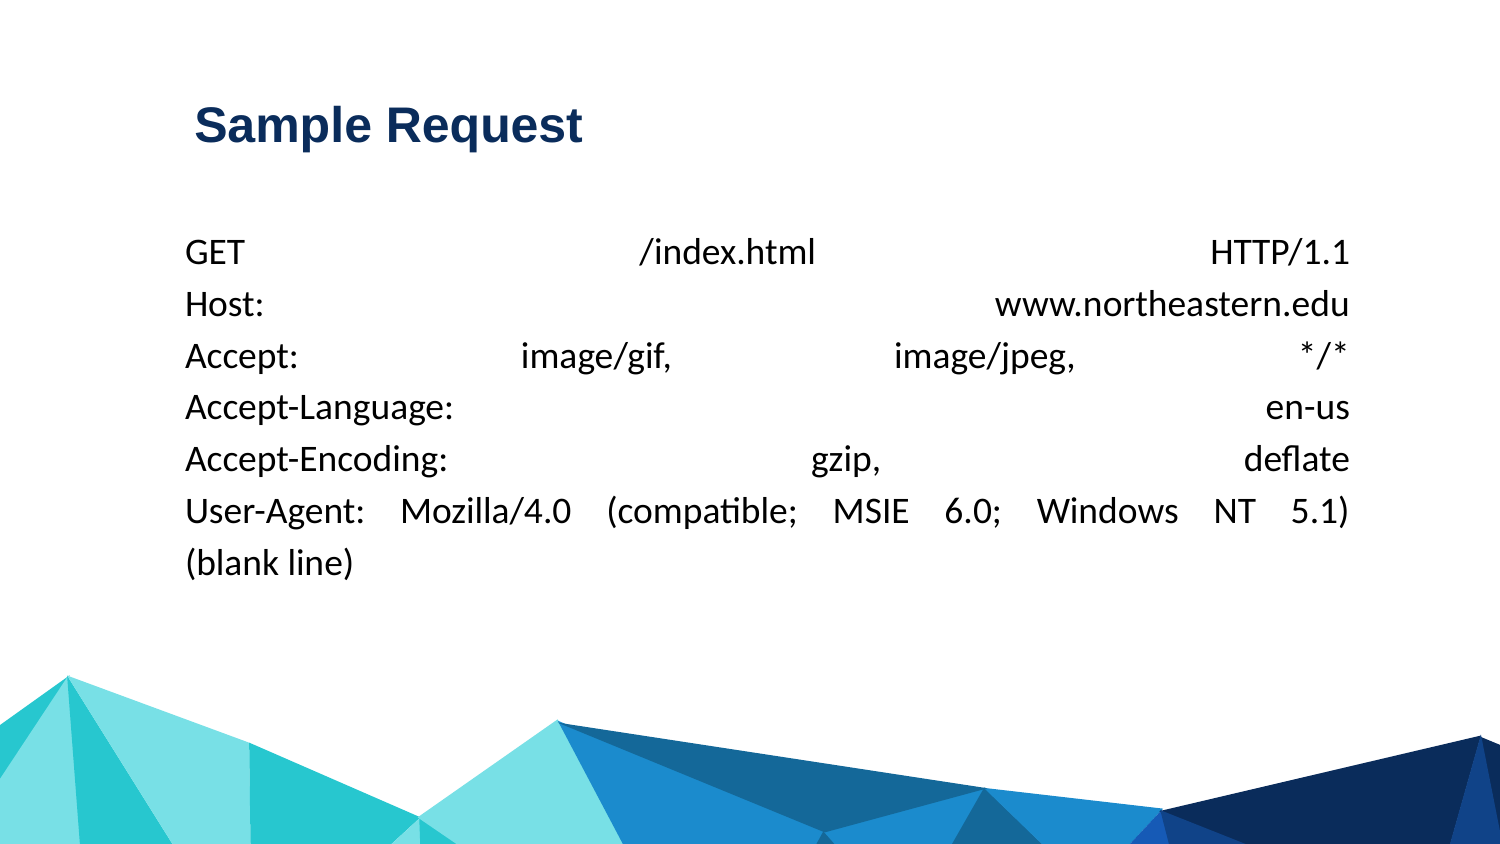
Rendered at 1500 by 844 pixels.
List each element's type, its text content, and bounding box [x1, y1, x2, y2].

text_box GET /index.html HTTP/1.1 Host: www.northeastern.edu Accept: image/gif, image/jpeg, */* Accept-Language: en-us Accept-Encoding: gzip, deflate User-Agent: Mozilla/4.0 (compatible; MSIE 6.0; Windows NT 5.1) (blank line) [179, 217, 1356, 597]
text_box Sample Request [179, 77, 688, 183]
